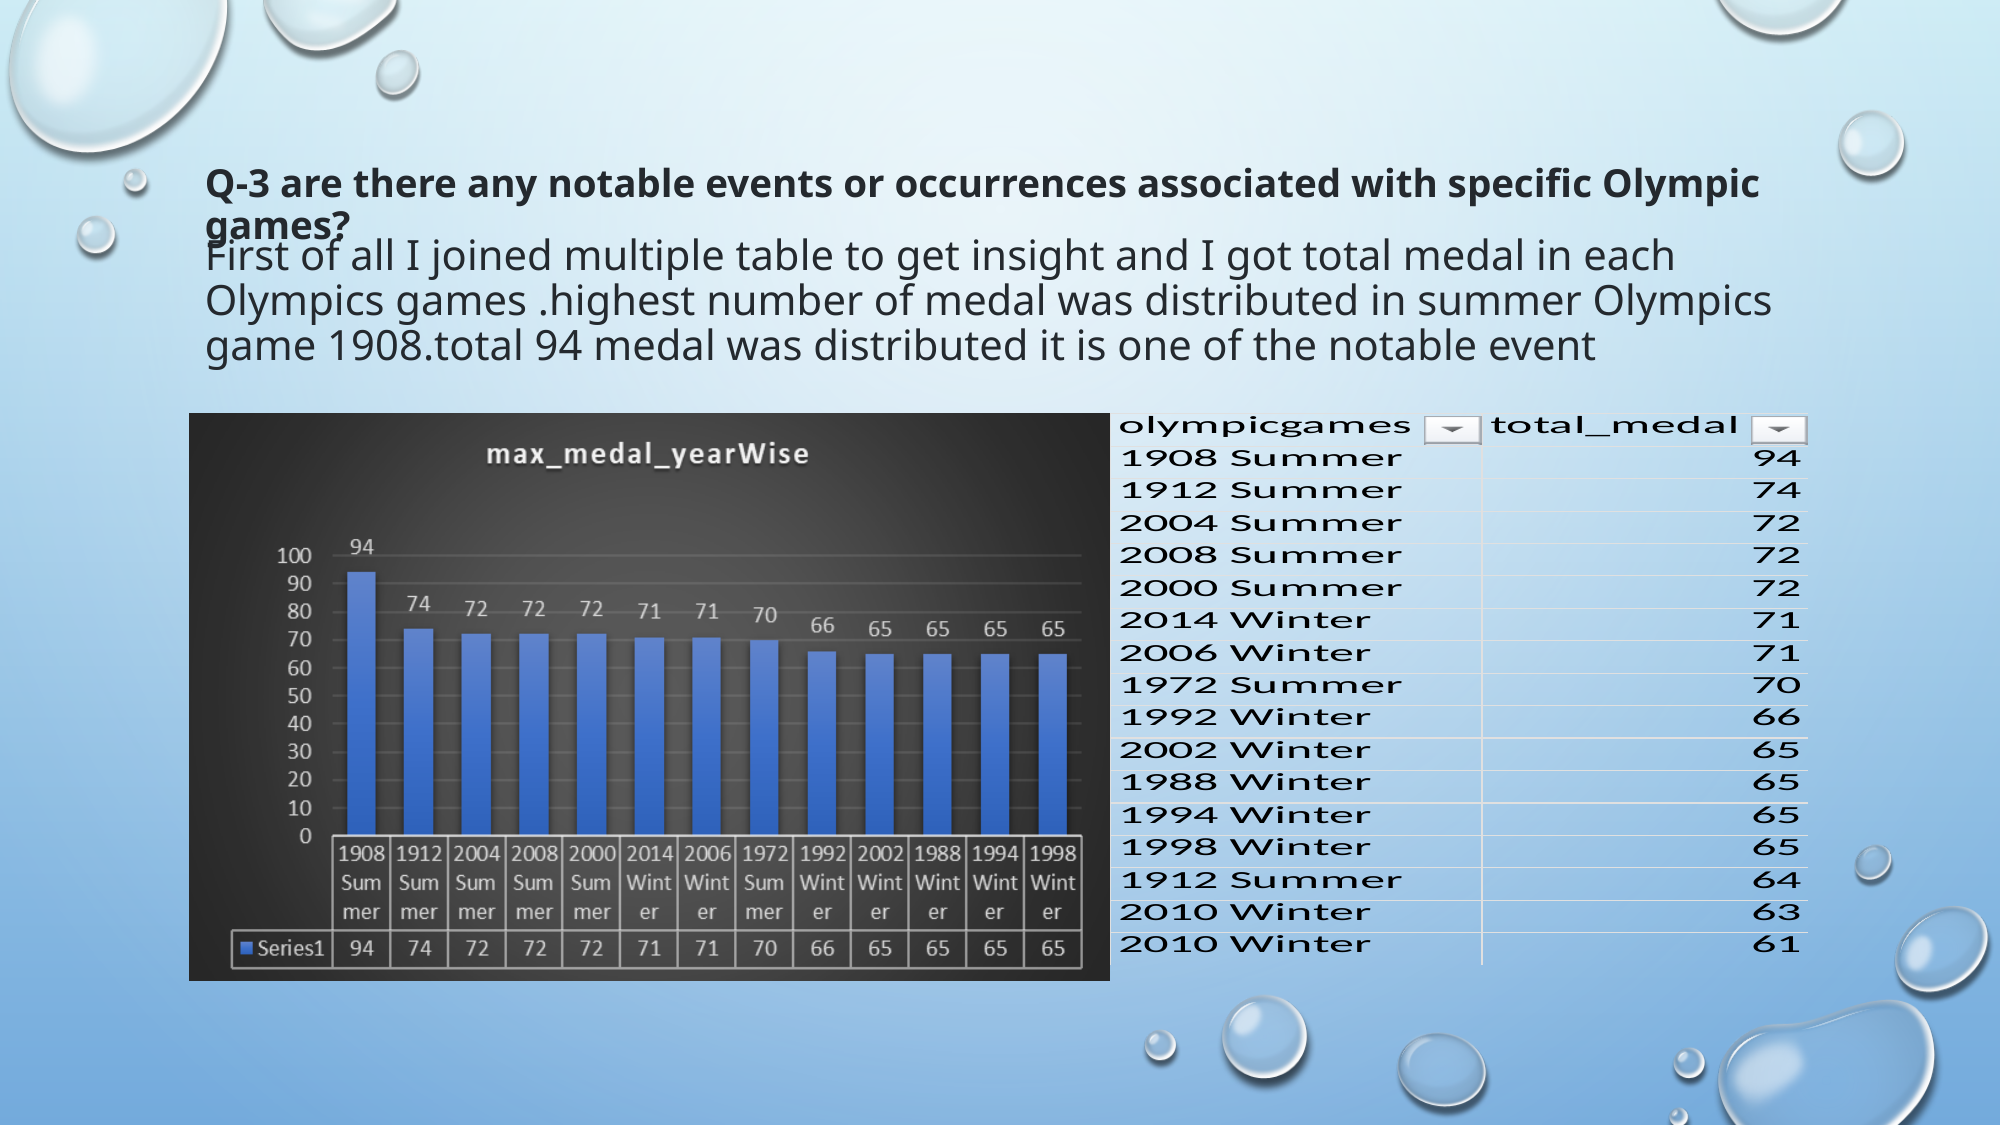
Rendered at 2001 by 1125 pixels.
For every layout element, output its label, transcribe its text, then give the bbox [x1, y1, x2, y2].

text_box First of all I joined multiple table to get insight and I got total medal in each Olympics games .highest number of medal was distributed in summer Olympics game 1908.total 94 medal was distributed it is one of the notable event [189, 189, 1810, 413]
title Q-3 are there any notable events or occurrences associated with specific Olympic games? [189, 156, 1850, 302]
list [1110, 413, 1811, 966]
picture [0, 0, 2000, 1125]
